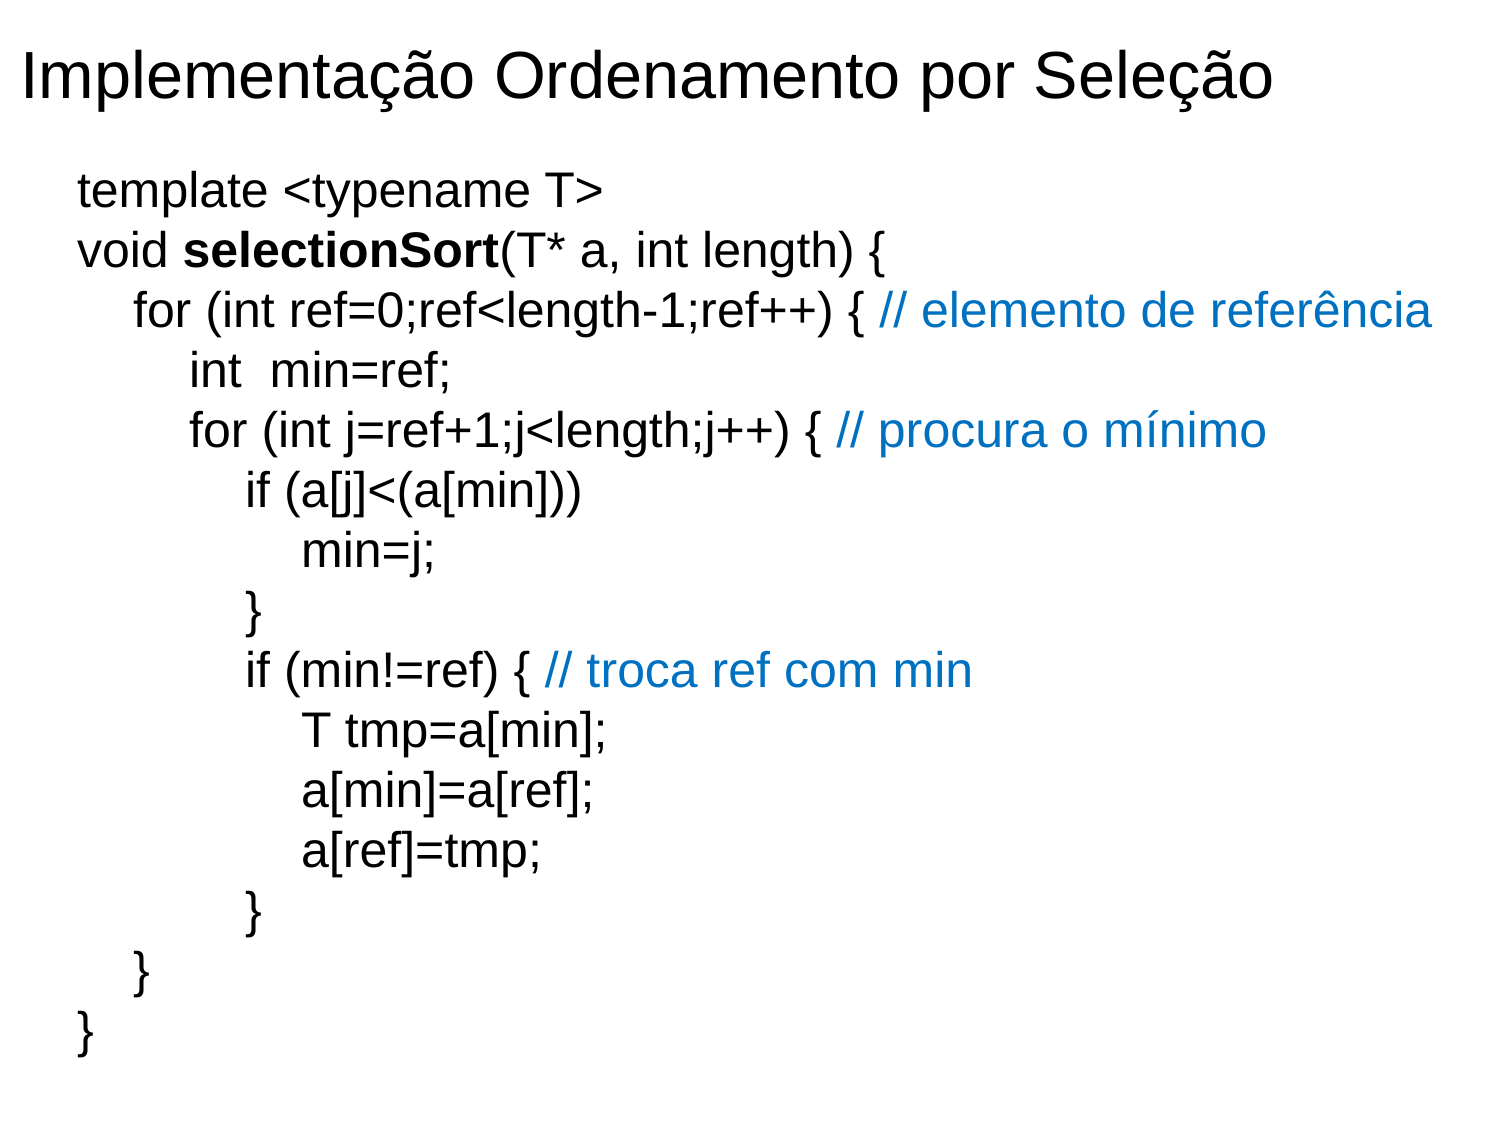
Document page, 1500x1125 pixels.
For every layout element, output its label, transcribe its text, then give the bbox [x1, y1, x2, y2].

text_box Implementação Ordenamento por Seleção [5, 24, 1291, 120]
text_box template <typename T> void selectionSort(T* a, int length) { for (int ref=0;ref<length-1;ref++) { // elemento de referência int min=ref; for (int j=ref+1;j<length;j++) { // procura o mínimo if (a[j]<(a[min])) min=j; } if (min!=ref) { // troca ref com min T tmp=a[min]; a[min]=a[ref]; a[ref]=tmp; } } } [62, 149, 1500, 1065]
